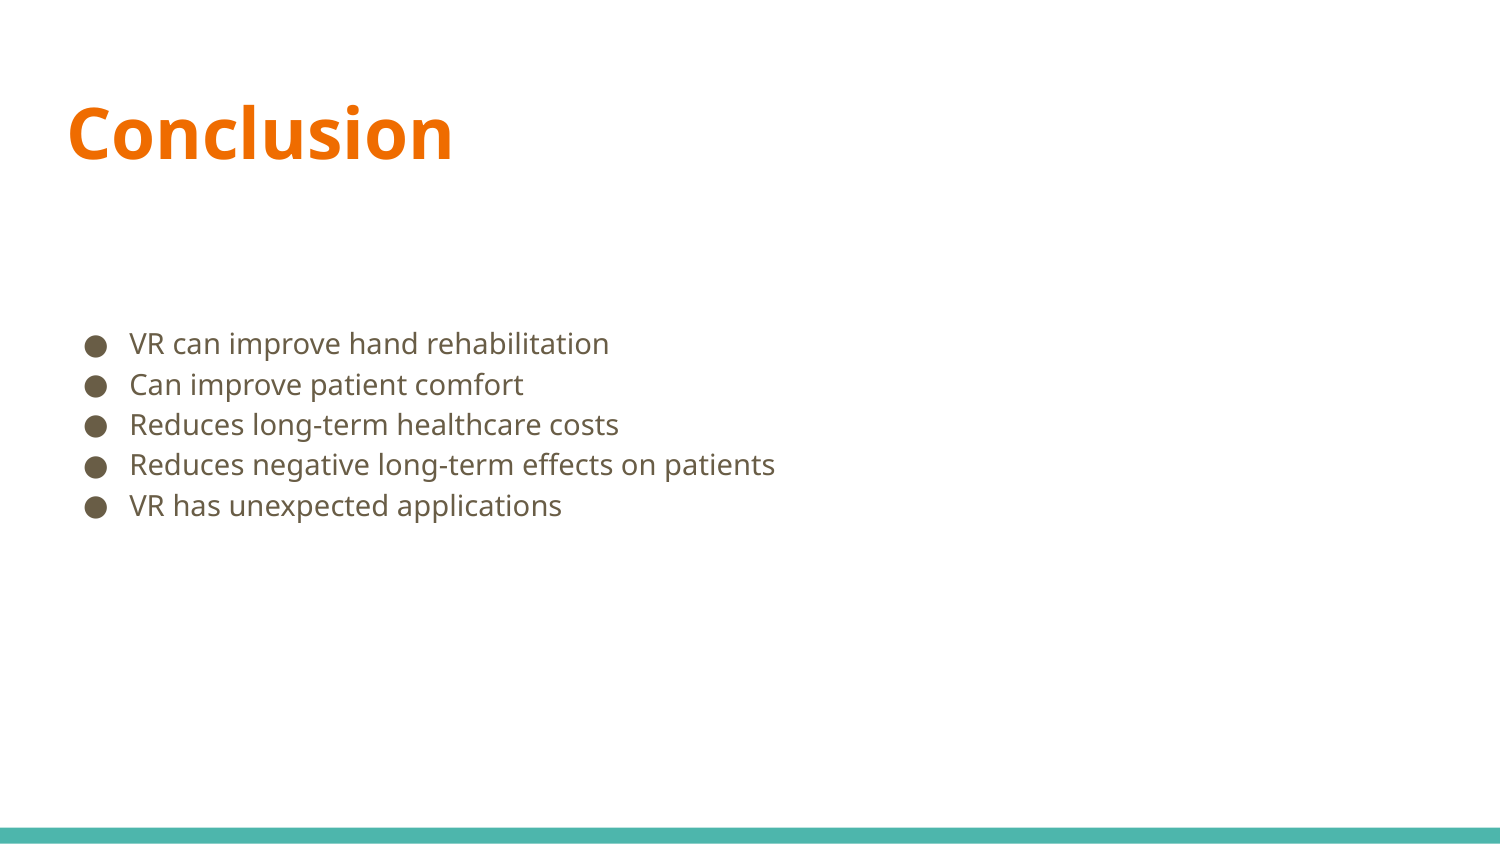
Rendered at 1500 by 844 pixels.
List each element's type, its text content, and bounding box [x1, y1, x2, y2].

list VR can improve hand rehabilitation Can improve patient comfort Reduces long-term healthcare costs Reduces negative long-term effects on patients VR has unexpected applications [51, 305, 1449, 539]
title Conclusion [51, 72, 1449, 189]
